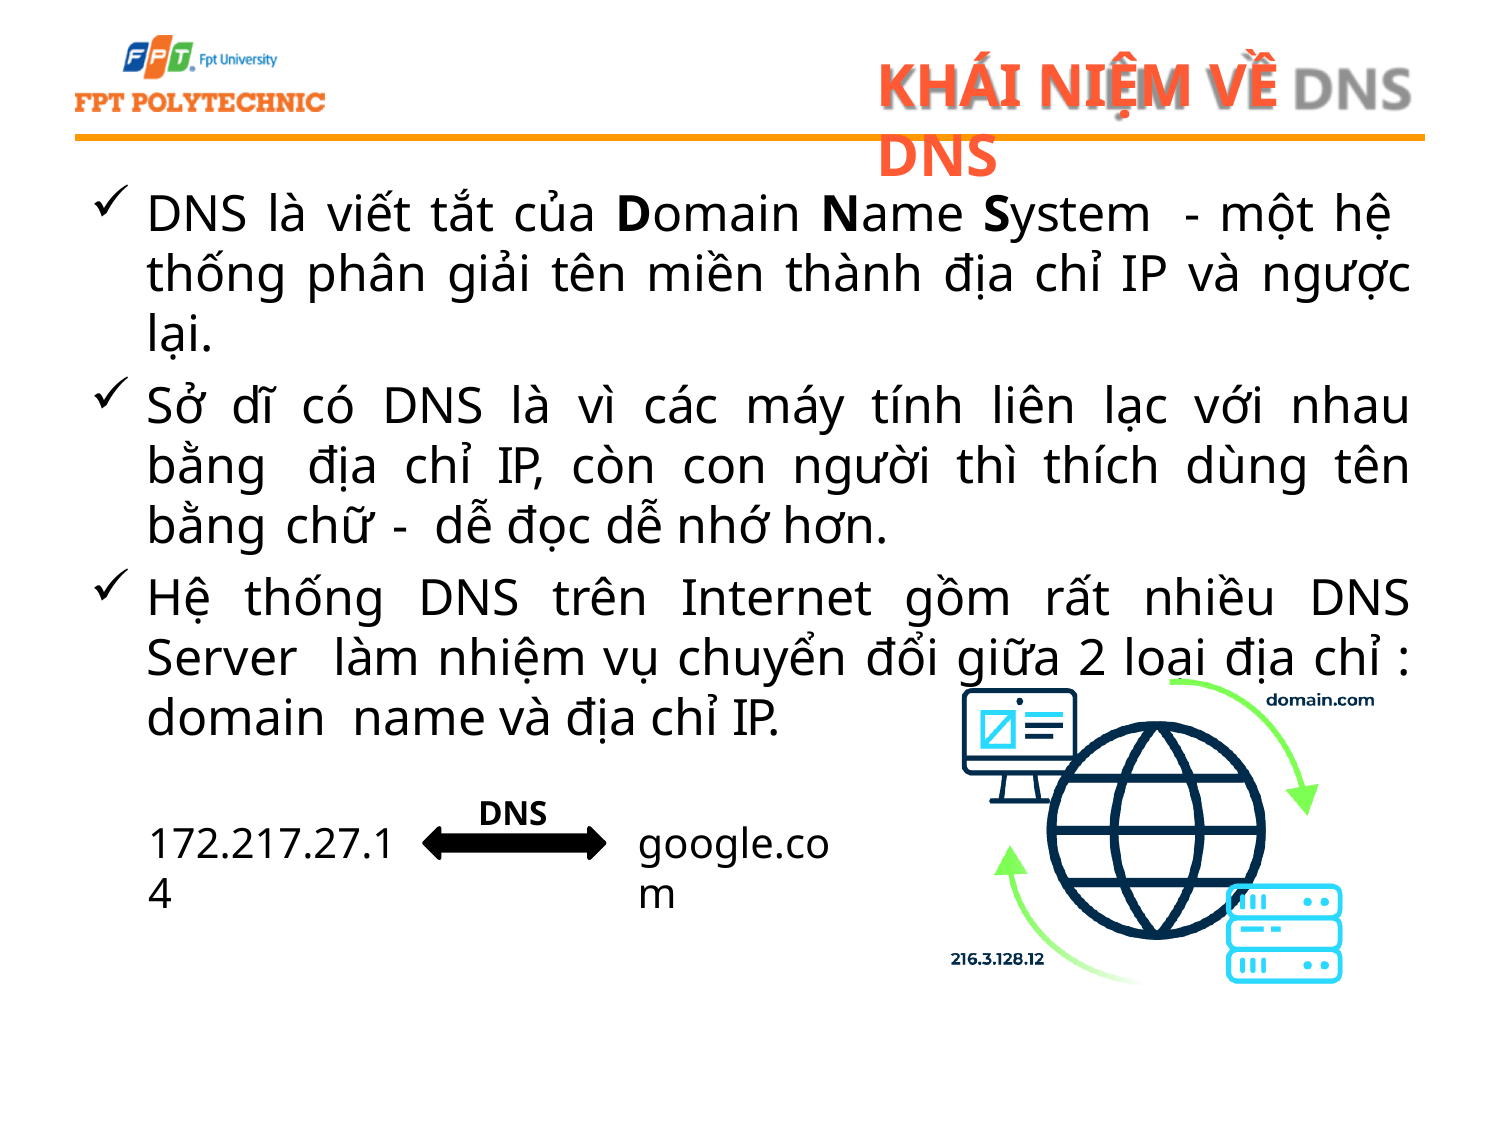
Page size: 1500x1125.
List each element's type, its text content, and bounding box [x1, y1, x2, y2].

picture [75, 35, 325, 112]
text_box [422, 825, 607, 861]
picture [839, 30, 1451, 161]
text_box DNS [476, 789, 550, 824]
text_box google.com [635, 814, 859, 917]
text_box 172.217.27.14 [146, 814, 403, 917]
title KHÁI NIỆM VỀ DNS [874, 169, 1412, 179]
text_box DNS là viết tắt của Domain Name System - một hệ thống phân giải tên miền thành địa chỉ IP và ngược lại. Sở dĩ có DNS là vì các máy tính liên lạc với nhau bằng địa chỉ IP, còn con người thì thích dùng tên bằng chữ - dễ đọc dễ nhớ hơn. Hệ thống DNS trên Internet gồm rất nhiều DNS Server làm nhiệm vụ chuyển đổi giữa 2 loại địa chỉ : domain name và địa chỉ IP. [88, 179, 1413, 746]
picture [949, 677, 1374, 986]
